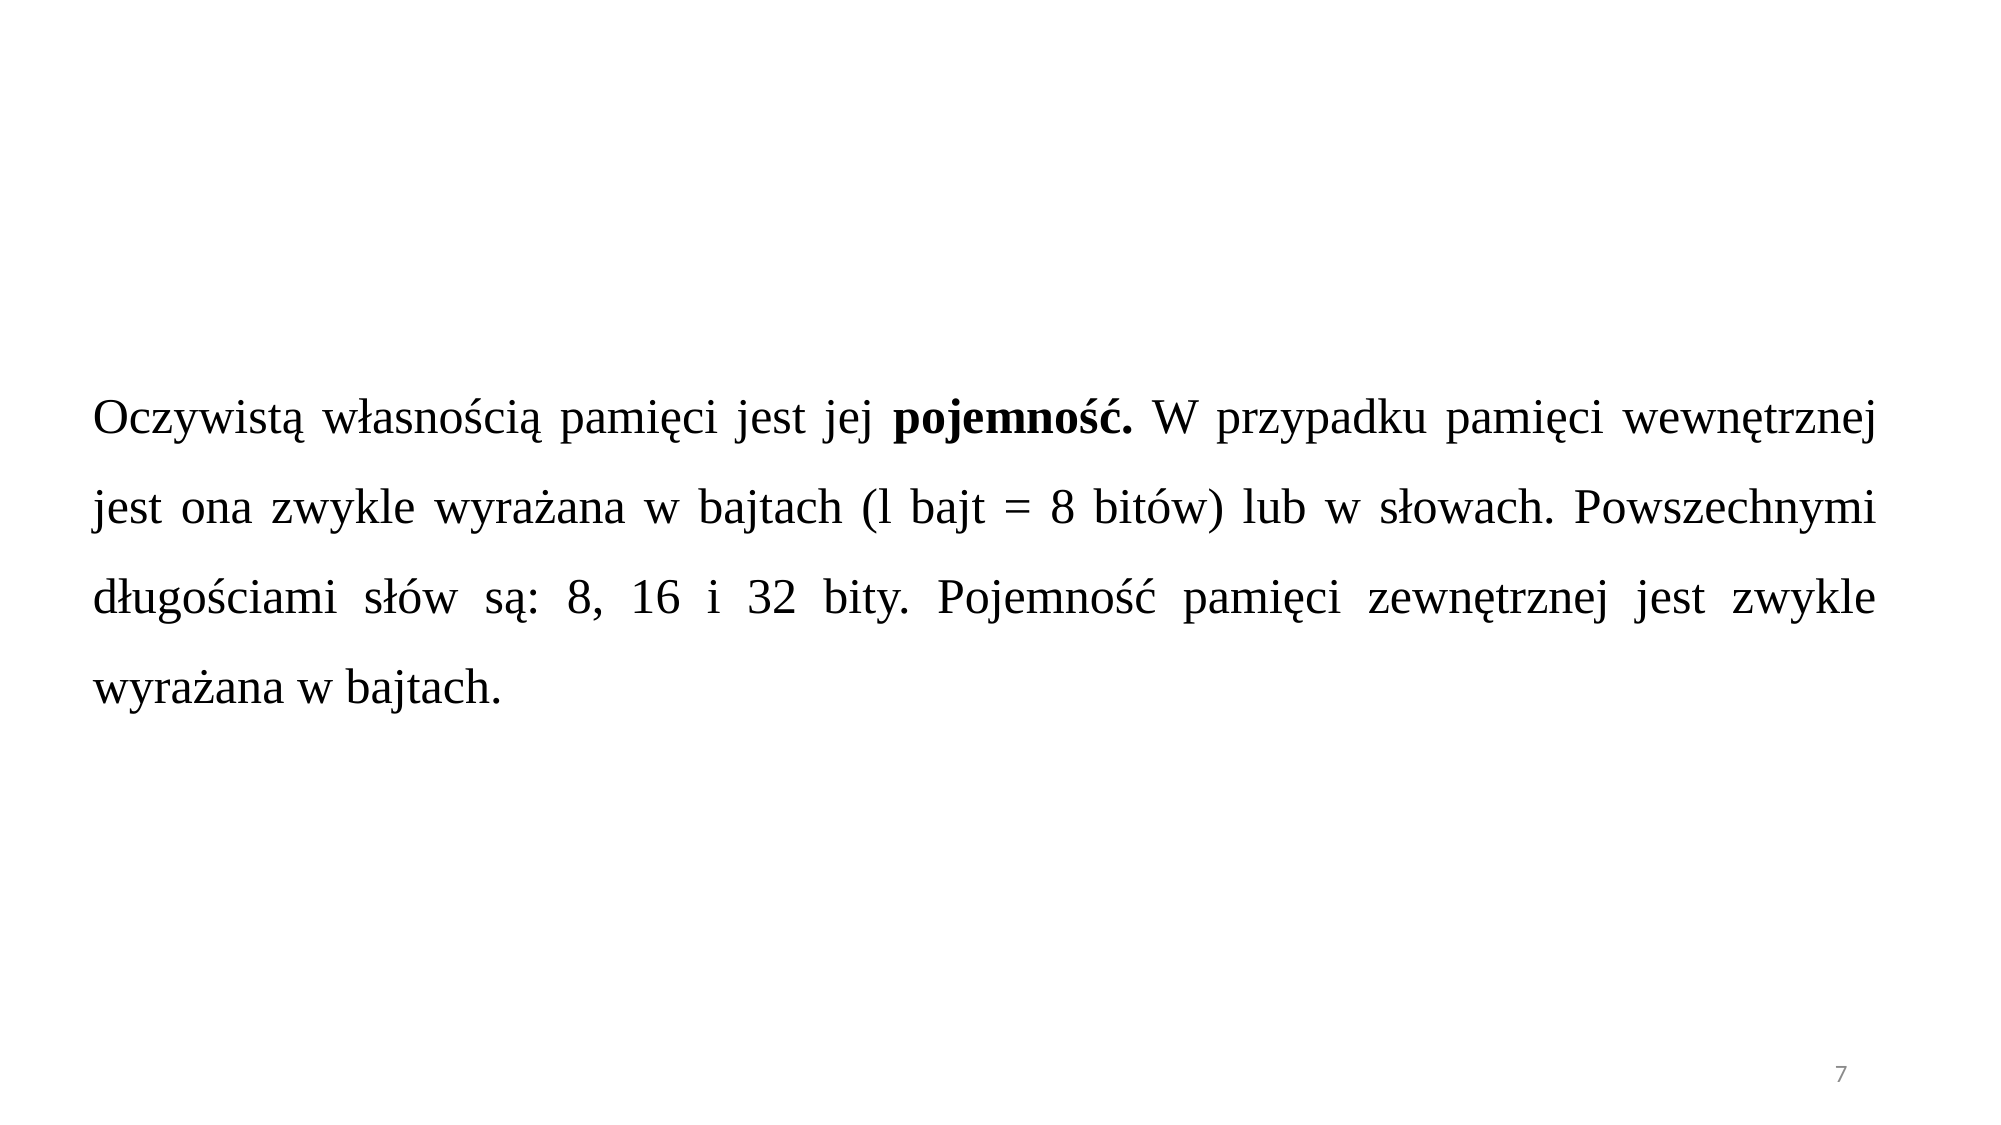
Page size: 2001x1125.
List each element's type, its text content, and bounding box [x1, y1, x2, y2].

text_box Oczywistą własnością pamięci jest jej pojemność. W przypadku pamięci wewnętrznej jest ona zwykle wyrażana w bajtach (l bajt = 8 bitów) lub w słowach. Powszechnymi długościami słów są: 8, 16 i 32 bity. Pojemność pamięci zewnętrznej jest zwykle wyrażana w bajtach. [78, 346, 1893, 722]
slide_number 7 [1412, 1042, 1863, 1103]
